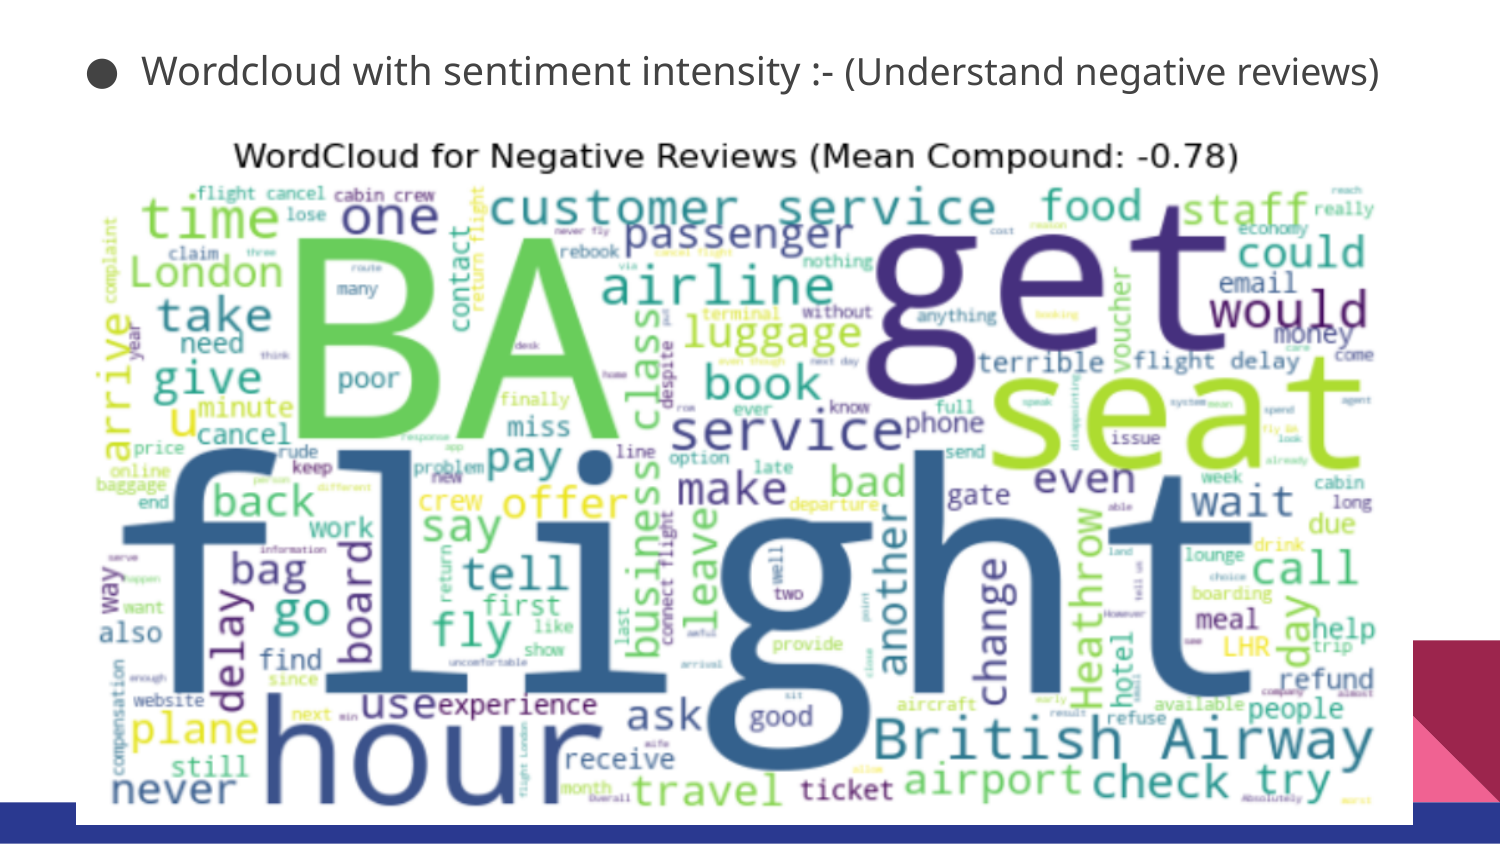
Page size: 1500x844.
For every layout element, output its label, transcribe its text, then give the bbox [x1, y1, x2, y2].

picture [75, 127, 1414, 826]
list Wordcloud with sentiment intensity :- (Understand negative reviews) [51, 24, 1449, 585]
